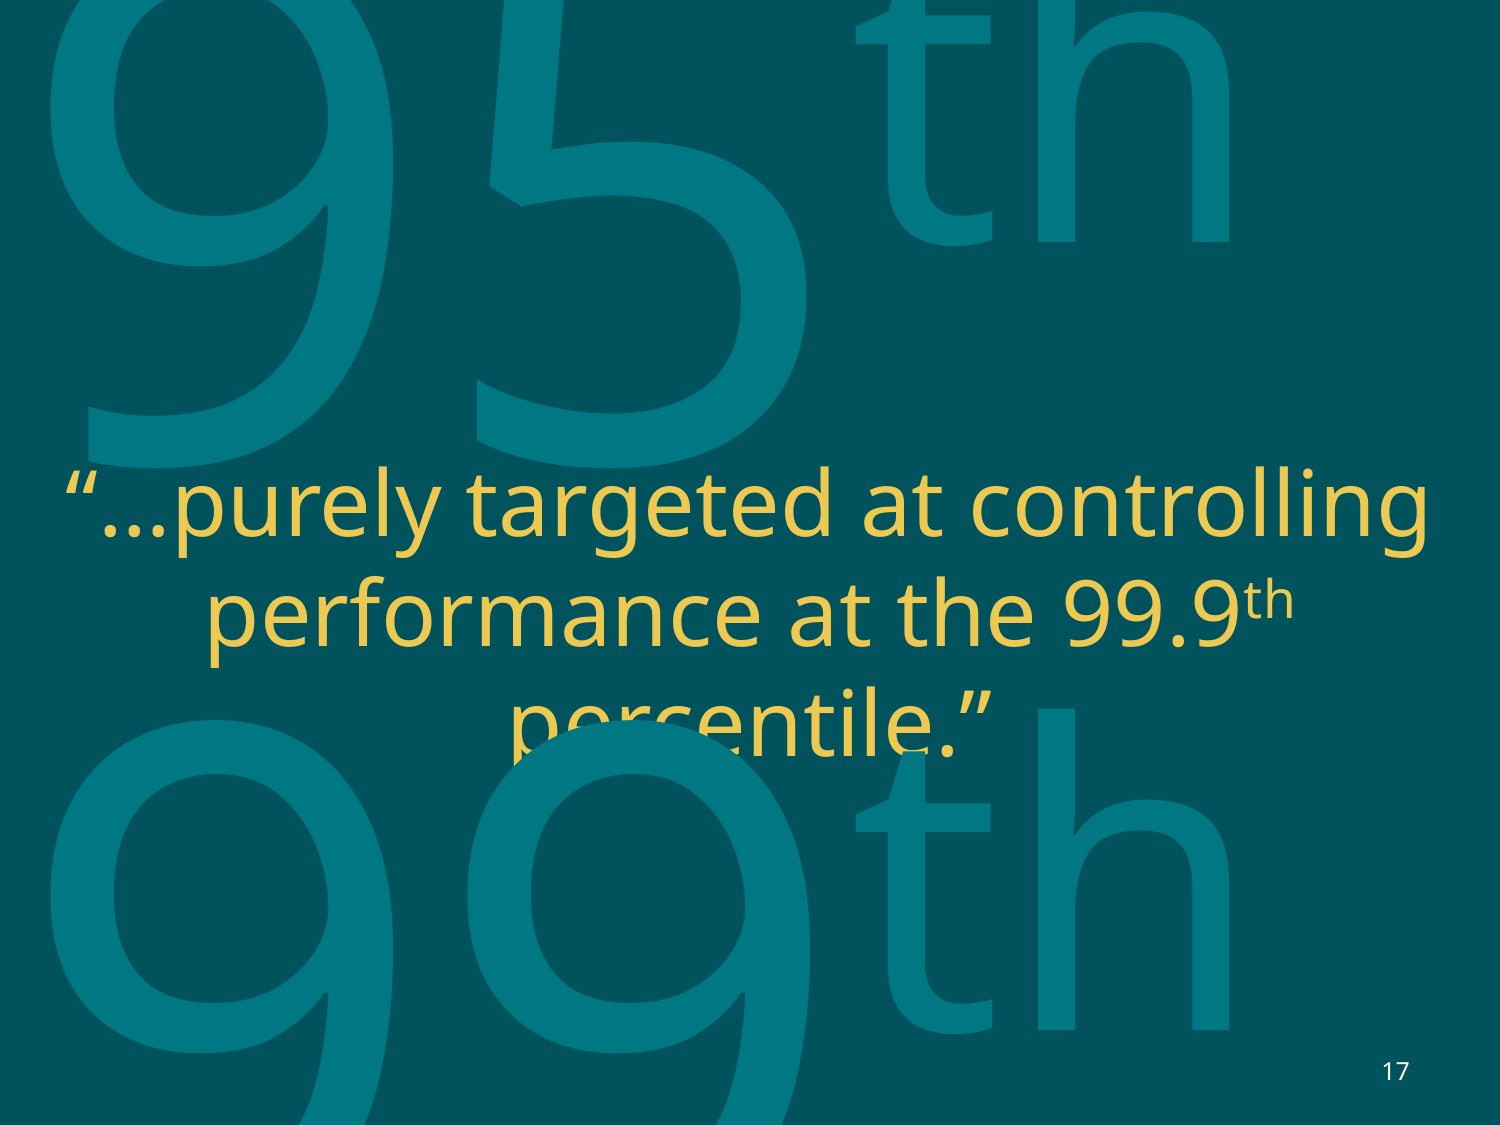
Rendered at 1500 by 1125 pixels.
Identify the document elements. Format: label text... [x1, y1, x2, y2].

text_box 99th [0, 512, 1500, 1125]
text_box “…purely targeted at controlling performance at the 99.9th percentile.” [0, 437, 1500, 512]
text_box 95th [0, 0, 1500, 437]
